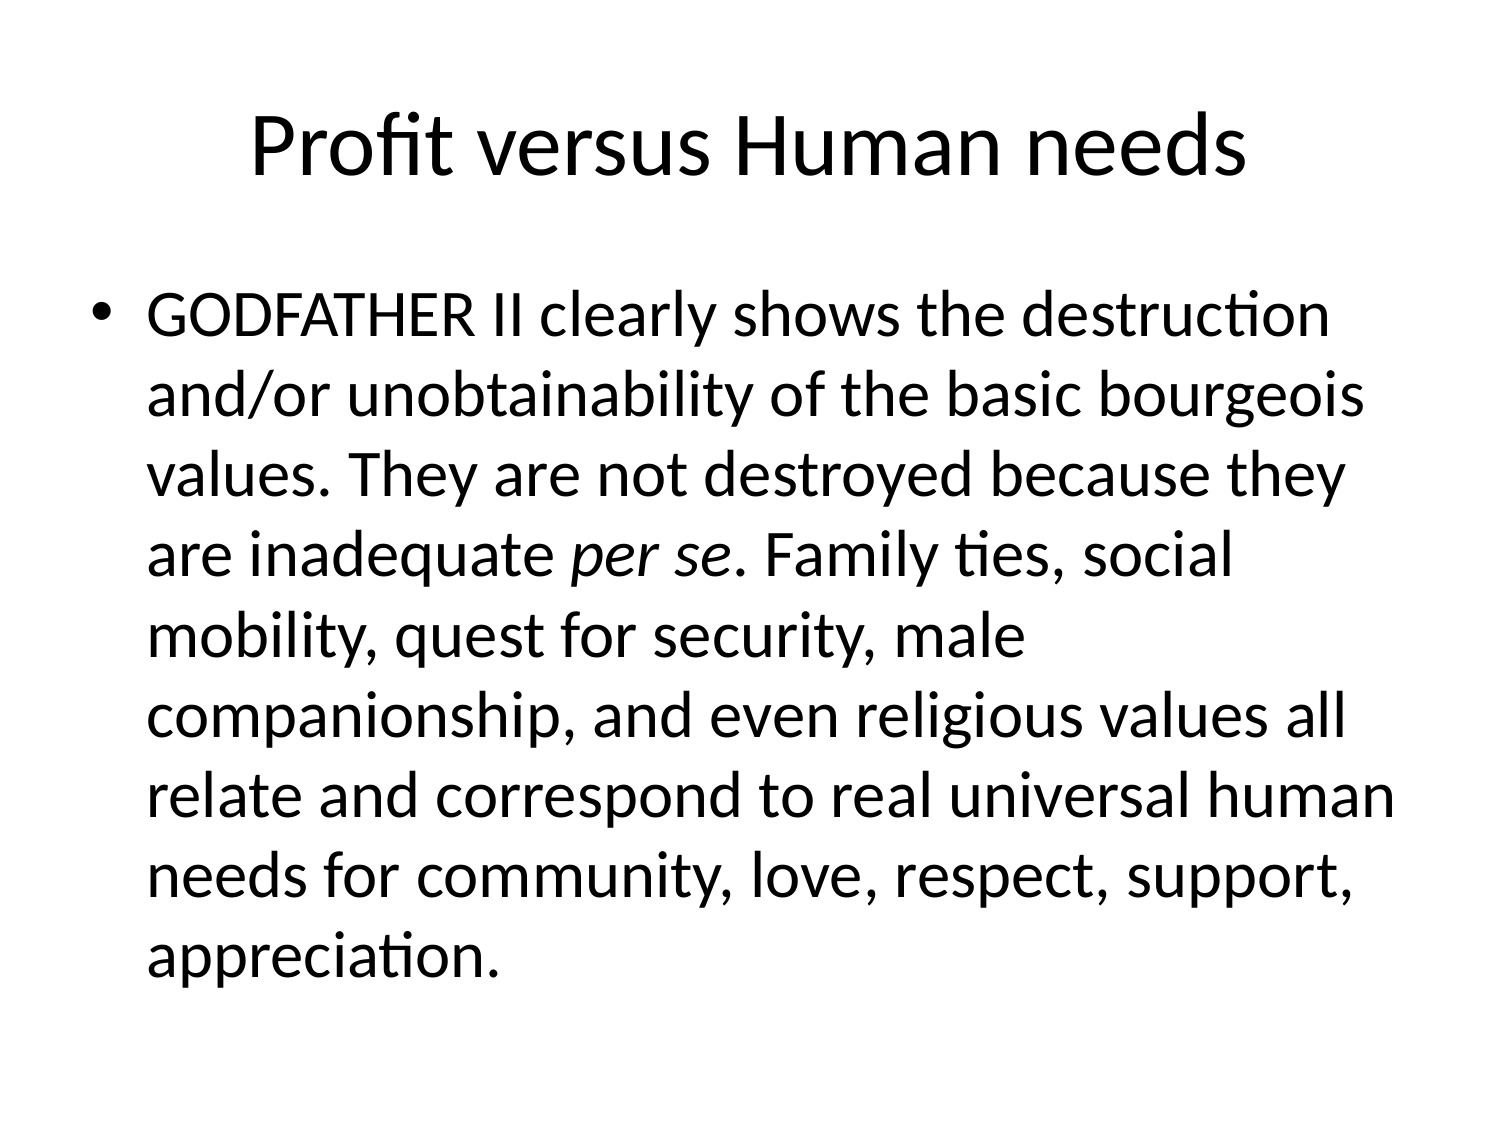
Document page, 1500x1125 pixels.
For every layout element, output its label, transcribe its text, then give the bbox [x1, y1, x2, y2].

list GODFATHER II clearly shows the destruction and/or unobtainability of the basic bourgeois values. They are not destroyed because they are inadequate per se. Family ties, social mobility, quest for security, male companionship, and even religious values all relate and correspond to real universal human needs for community, love, respect, support, appreciation. [75, 262, 1425, 1005]
title Profit versus Human needs [75, 45, 1425, 233]
